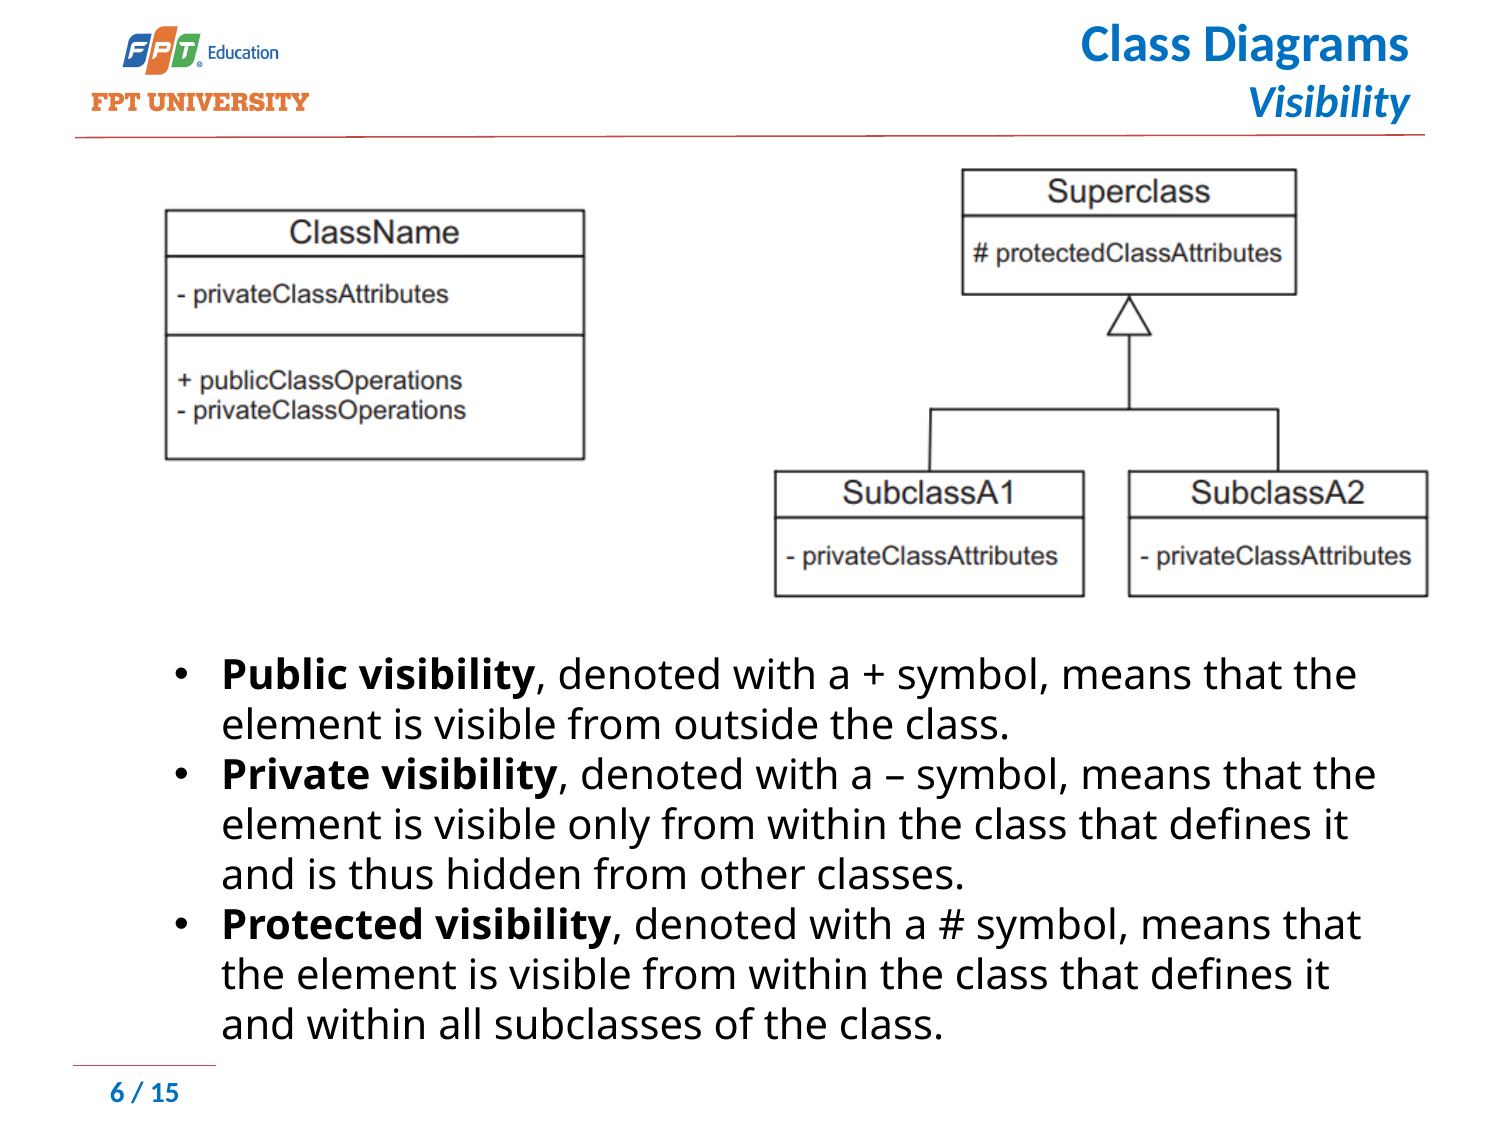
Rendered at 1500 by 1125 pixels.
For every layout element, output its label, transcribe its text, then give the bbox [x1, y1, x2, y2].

picture [77, 2, 315, 133]
text_box Public visibility, denoted with a + symbol, means that the element is visible from outside the class. Private visibility, denoted with a – symbol, means that the element is visible only from within the class that defines it and is thus hidden from other classes. Protected visibility, denoted with a # symbol, means that the element is visible from within the class that defines it and within all subclasses of the class. [159, 640, 1425, 1056]
title Class Diagrams Visibility [315, 0, 1425, 135]
picture [147, 163, 1453, 613]
